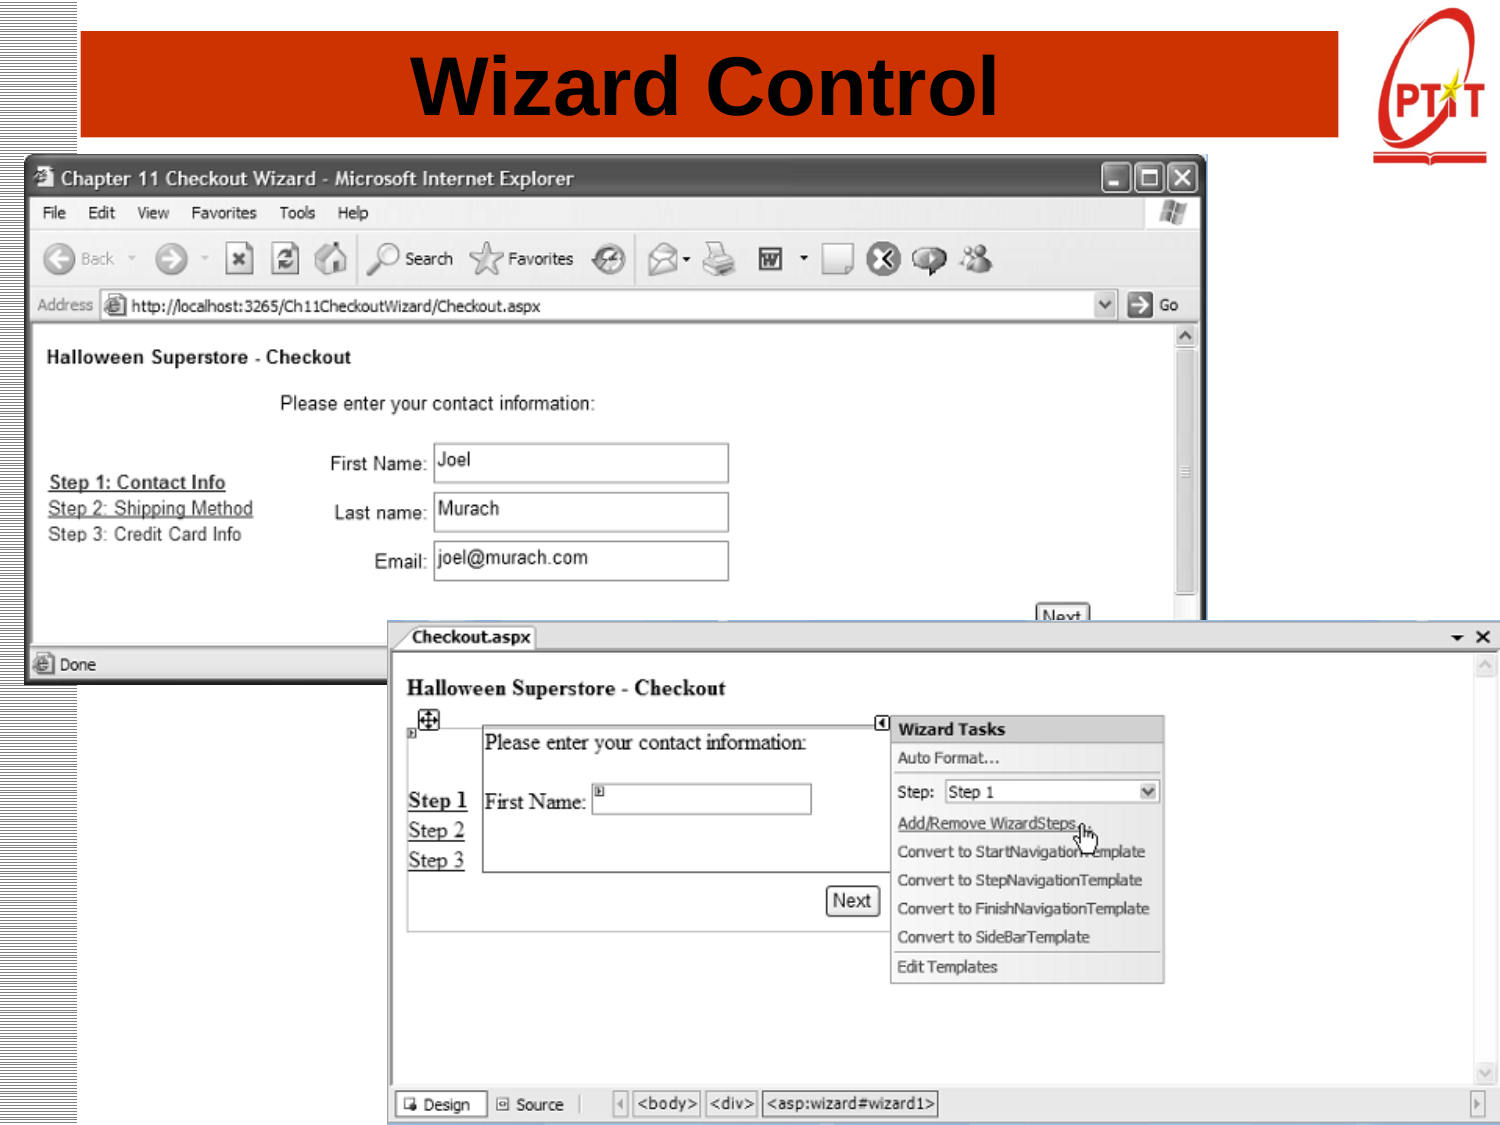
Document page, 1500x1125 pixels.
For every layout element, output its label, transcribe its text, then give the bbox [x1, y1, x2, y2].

picture [24, 154, 1500, 1125]
title Wizard Control [75, 24, 1338, 138]
picture [1373, 0, 1489, 167]
